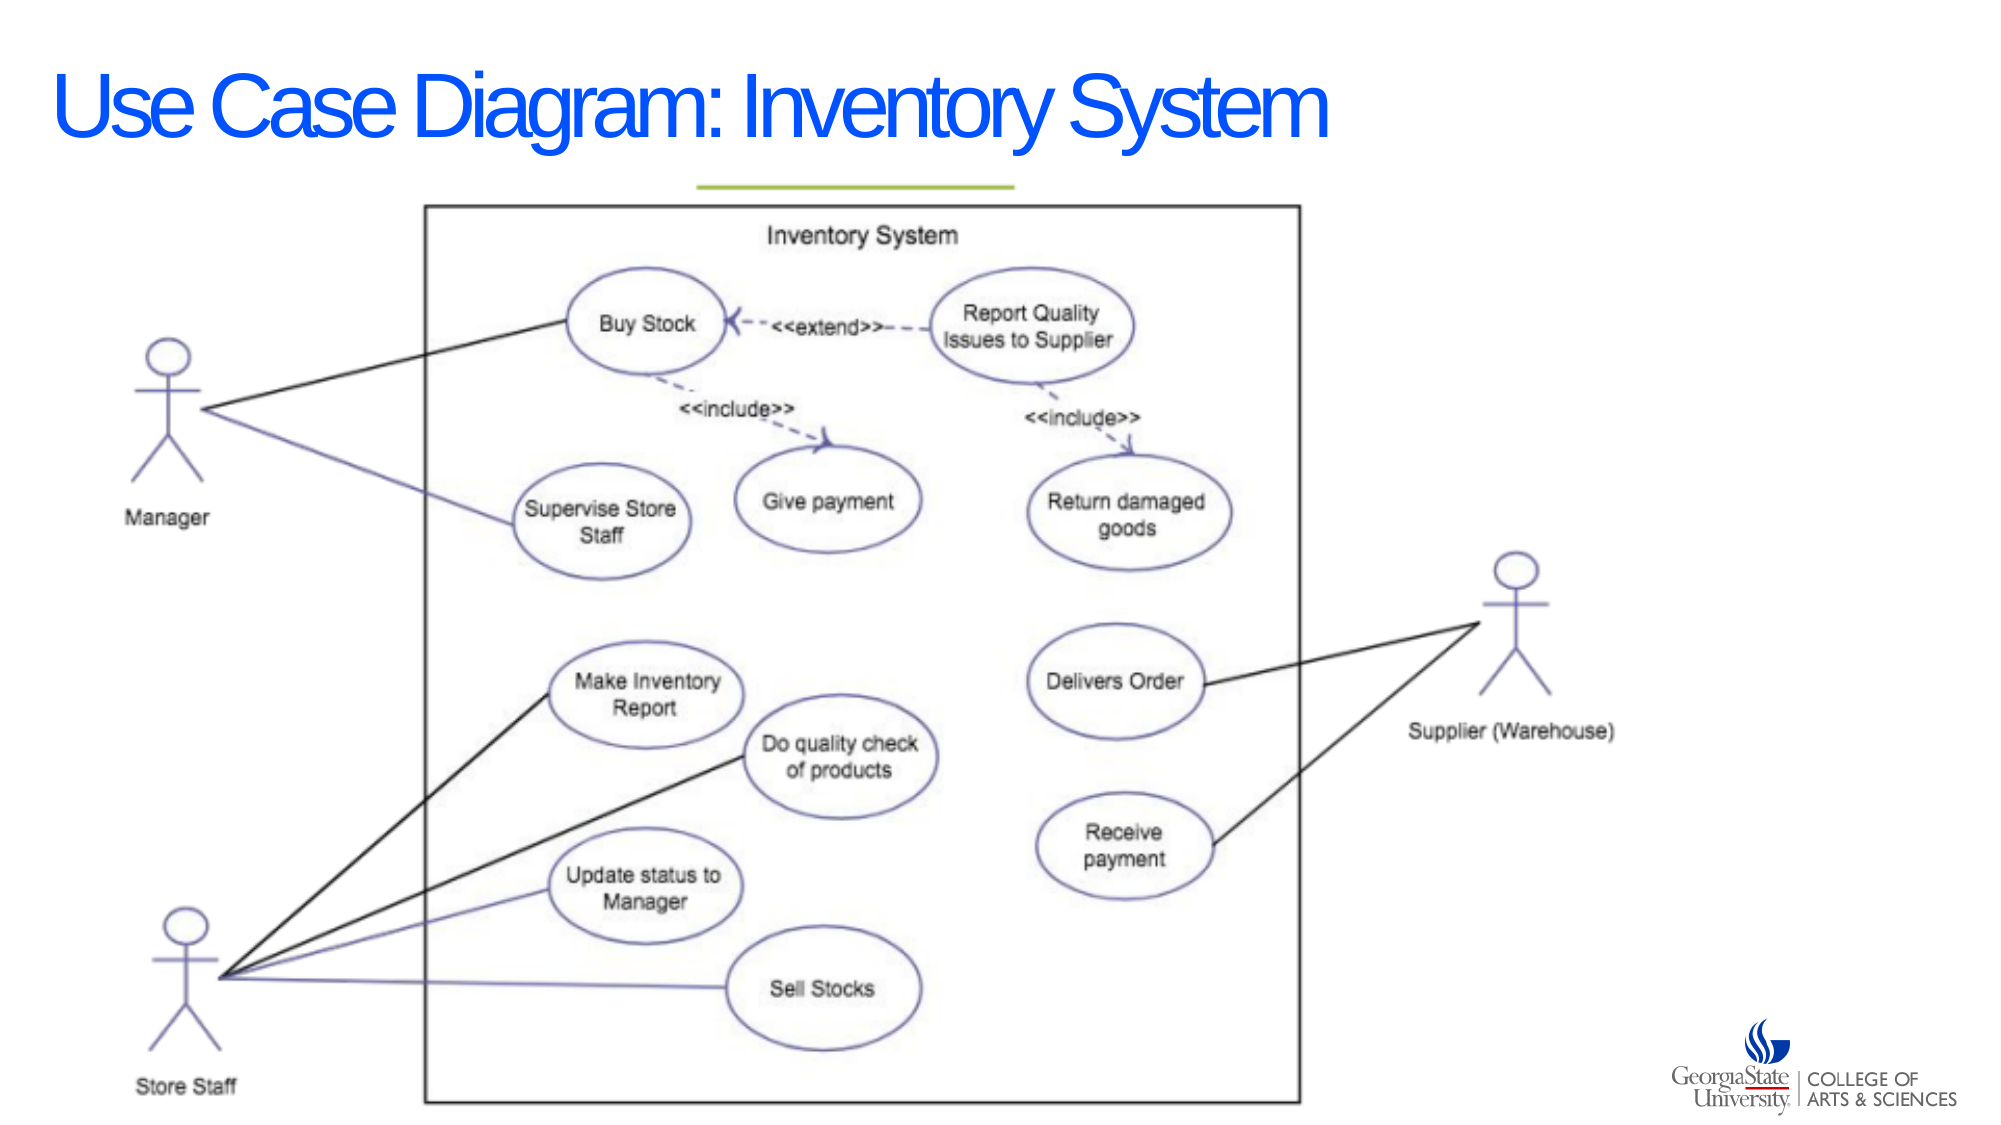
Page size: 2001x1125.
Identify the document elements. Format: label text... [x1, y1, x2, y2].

picture [92, 180, 1657, 1125]
picture [1671, 1005, 1959, 1121]
title Use Case Diagram: Inventory System [0, 0, 1714, 195]
